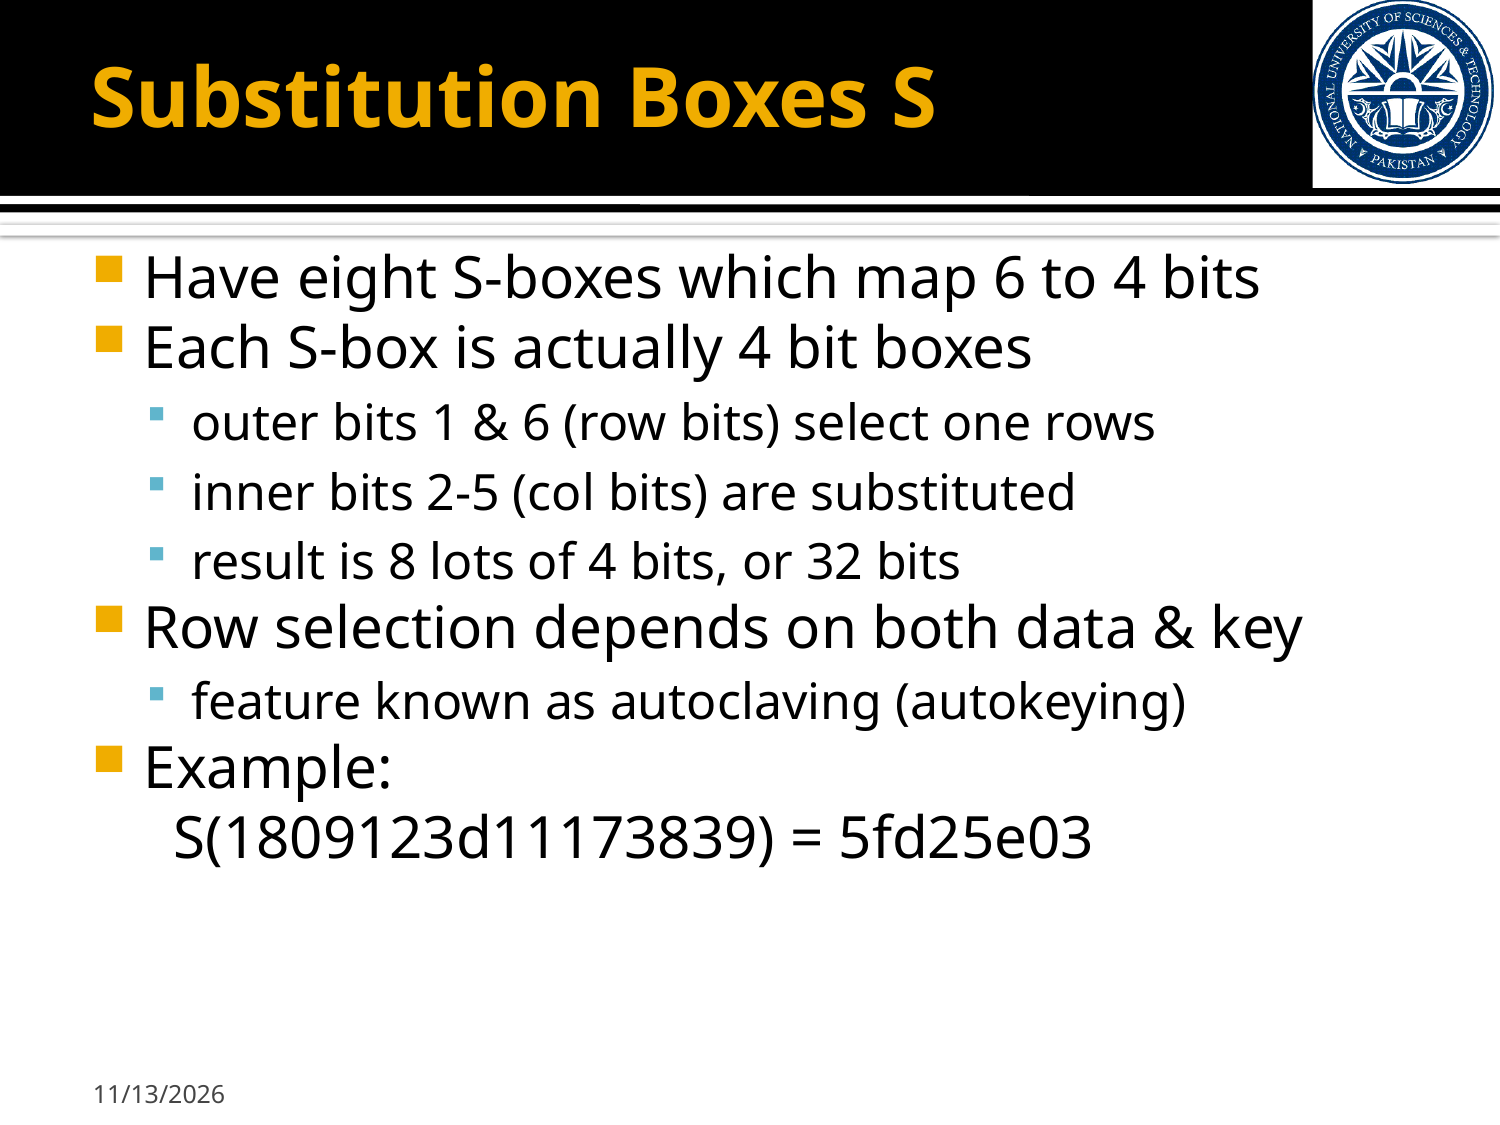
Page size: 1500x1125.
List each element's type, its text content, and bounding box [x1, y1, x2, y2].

list Have eight S-boxes which map 6 to 4 bits Each S-box is actually 4 bit boxes outer bits 1 & 6 (row bits) select one rows inner bits 2-5 (col bits) are substituted result is 8 lots of 4 bits, or 32 bits Row selection depends on both data & key feature known as autoclaving (autokeying) Example: S(1809123d11173839) = 5fd25e03 [62, 224, 1463, 1063]
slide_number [75, 1067, 425, 1113]
title Substitution Boxes S [75, 12, 1313, 175]
picture [1312, 0, 1500, 188]
